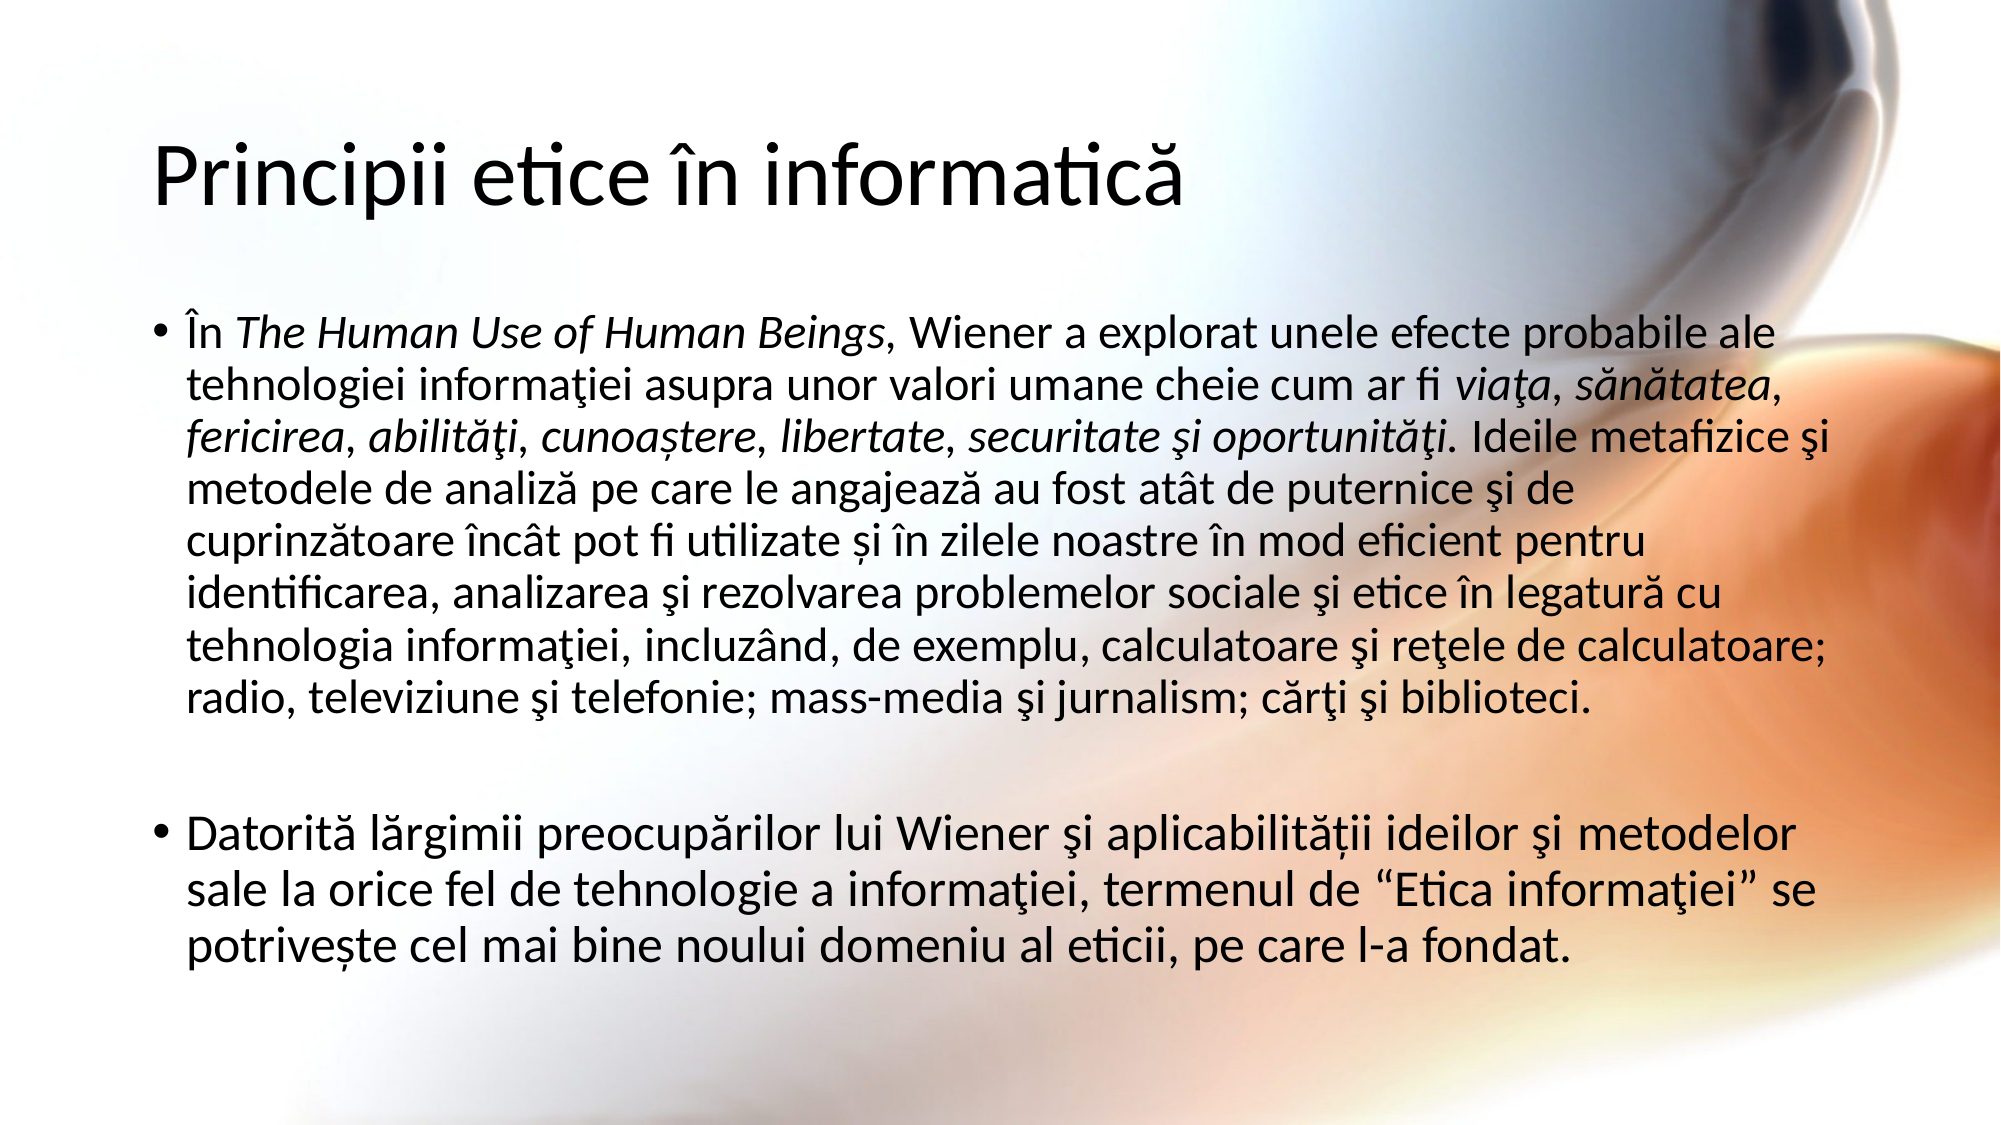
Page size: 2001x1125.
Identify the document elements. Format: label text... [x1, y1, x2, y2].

list În The Human Use of Human Beings, Wiener a explorat unele efecte probabile ale tehnologiei informaţiei asupra unor valori umane cheie cum ar fi viaţa, sănătatea, fericirea, abilităţi, cunoaștere, libertate, securitate şi oportunităţi. Ideile metafizice şi metodele de analiză pe care le angajează au fost atât de puternice şi de cuprinzătoare încât pot fi utilizate și în zilele noastre în mod eficient pentru identificarea, analizarea şi rezolvarea problemelor sociale şi etice în legatură cu tehnologia informaţiei, incluzând, de exemplu, calculatoare şi reţele de calculatoare; radio, televiziune şi telefonie; mass-media şi jurnalism; cărţi şi biblioteci. Datorită lărgimii preocupărilor lui Wiener şi aplicabilității ideilor şi metodelor sale la orice fel de tehnologie a informaţiei, termenul de “Etica informaţiei” se potrivește cel mai bine noului domeniu al eticii, pe care l-a fondat. [137, 299, 1863, 1014]
title Principii etice în informatică [137, 59, 1863, 278]
picture [0, 0, 2001, 1125]
